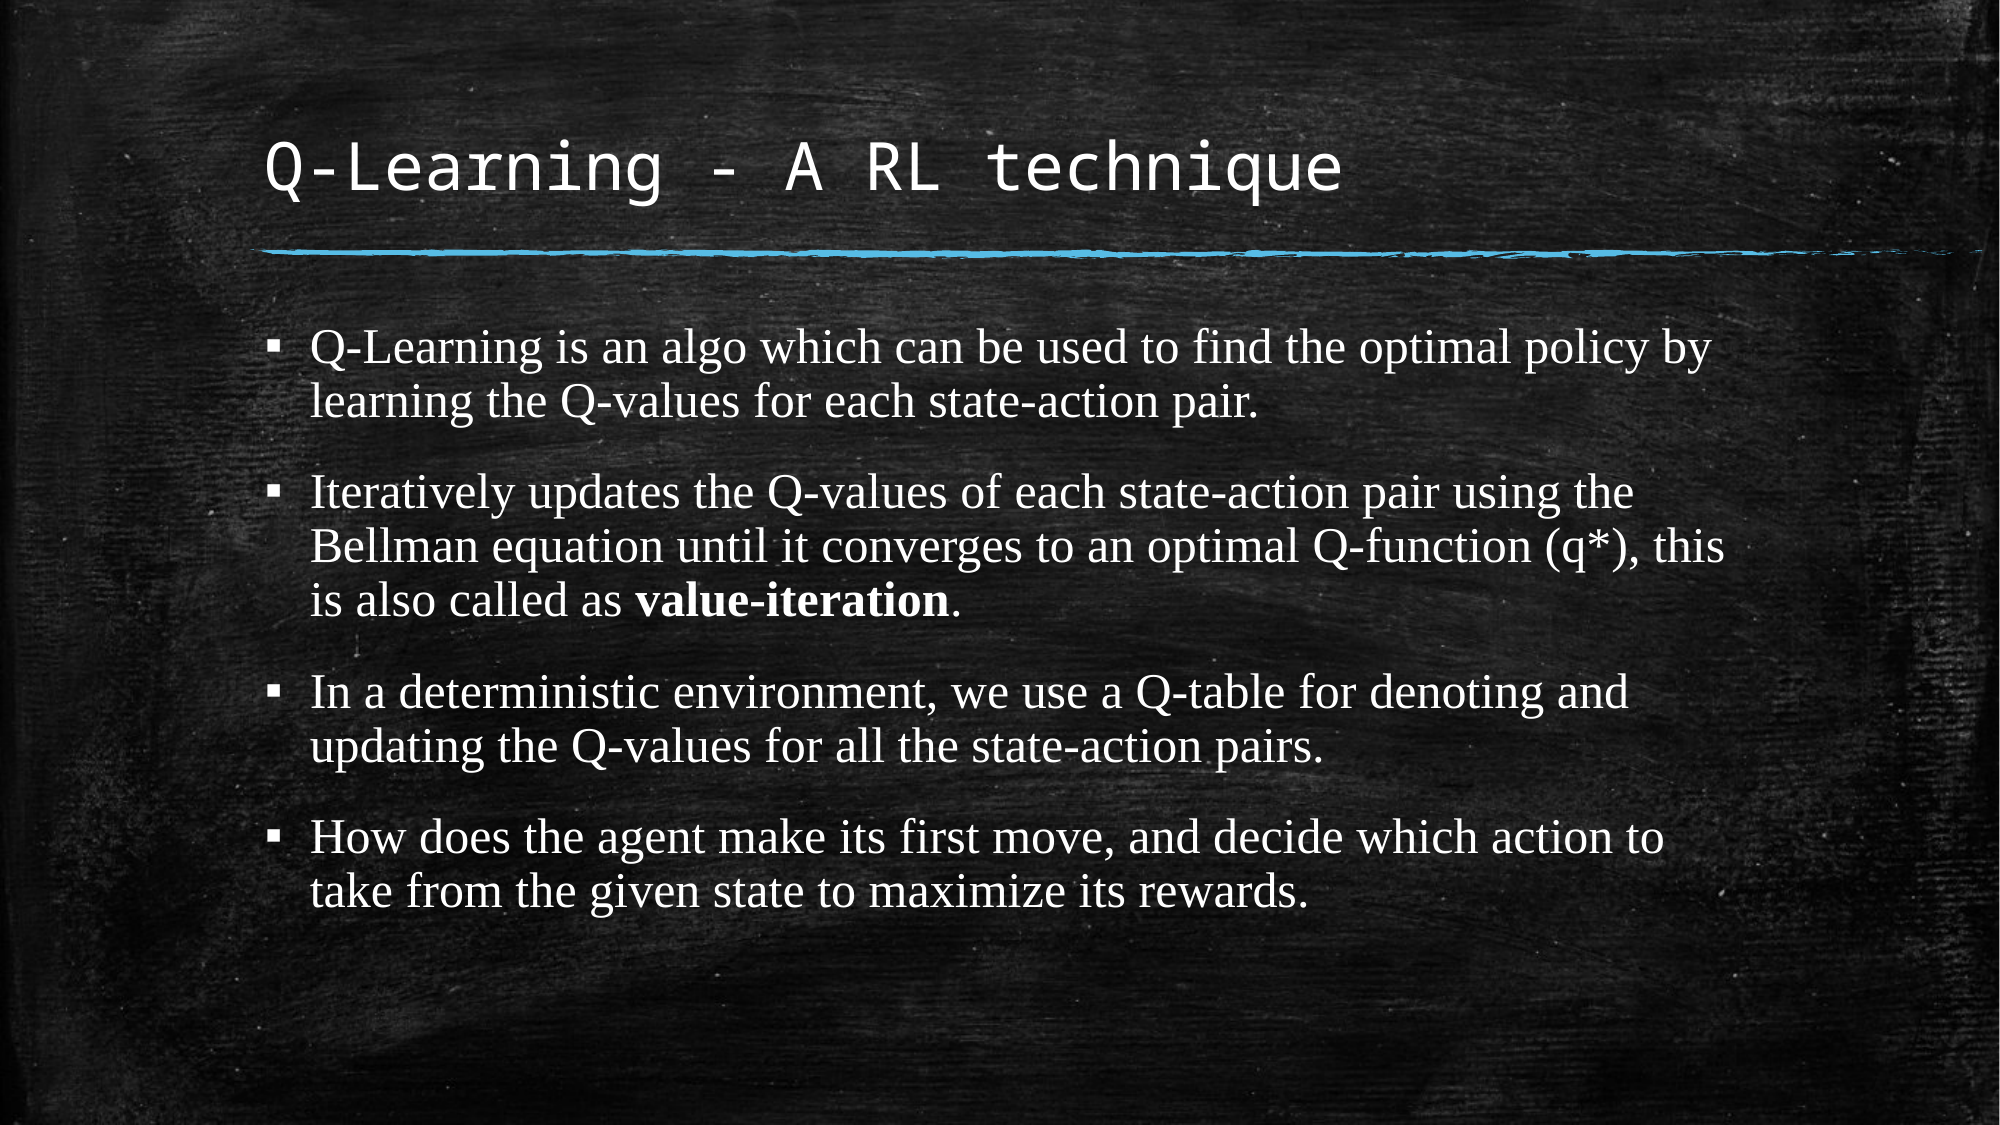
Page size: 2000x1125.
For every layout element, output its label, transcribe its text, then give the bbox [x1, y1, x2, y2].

title Q-Learning - A RL technique [249, 45, 1750, 213]
list Q-Learning is an algo which can be used to find the optimal policy by learning the Q-values for each state-action pair. Iteratively updates the Q-values of each state-action pair using the Bellman equation until it converges to an optimal Q-function (q*), this is also called as value-iteration. In a deterministic environment, we use a Q-table for denoting and updating the Q-values for all the state-action pairs. How does the agent make its first move, and decide which action to take from the given state to maximize its rewards. [249, 312, 1750, 1013]
